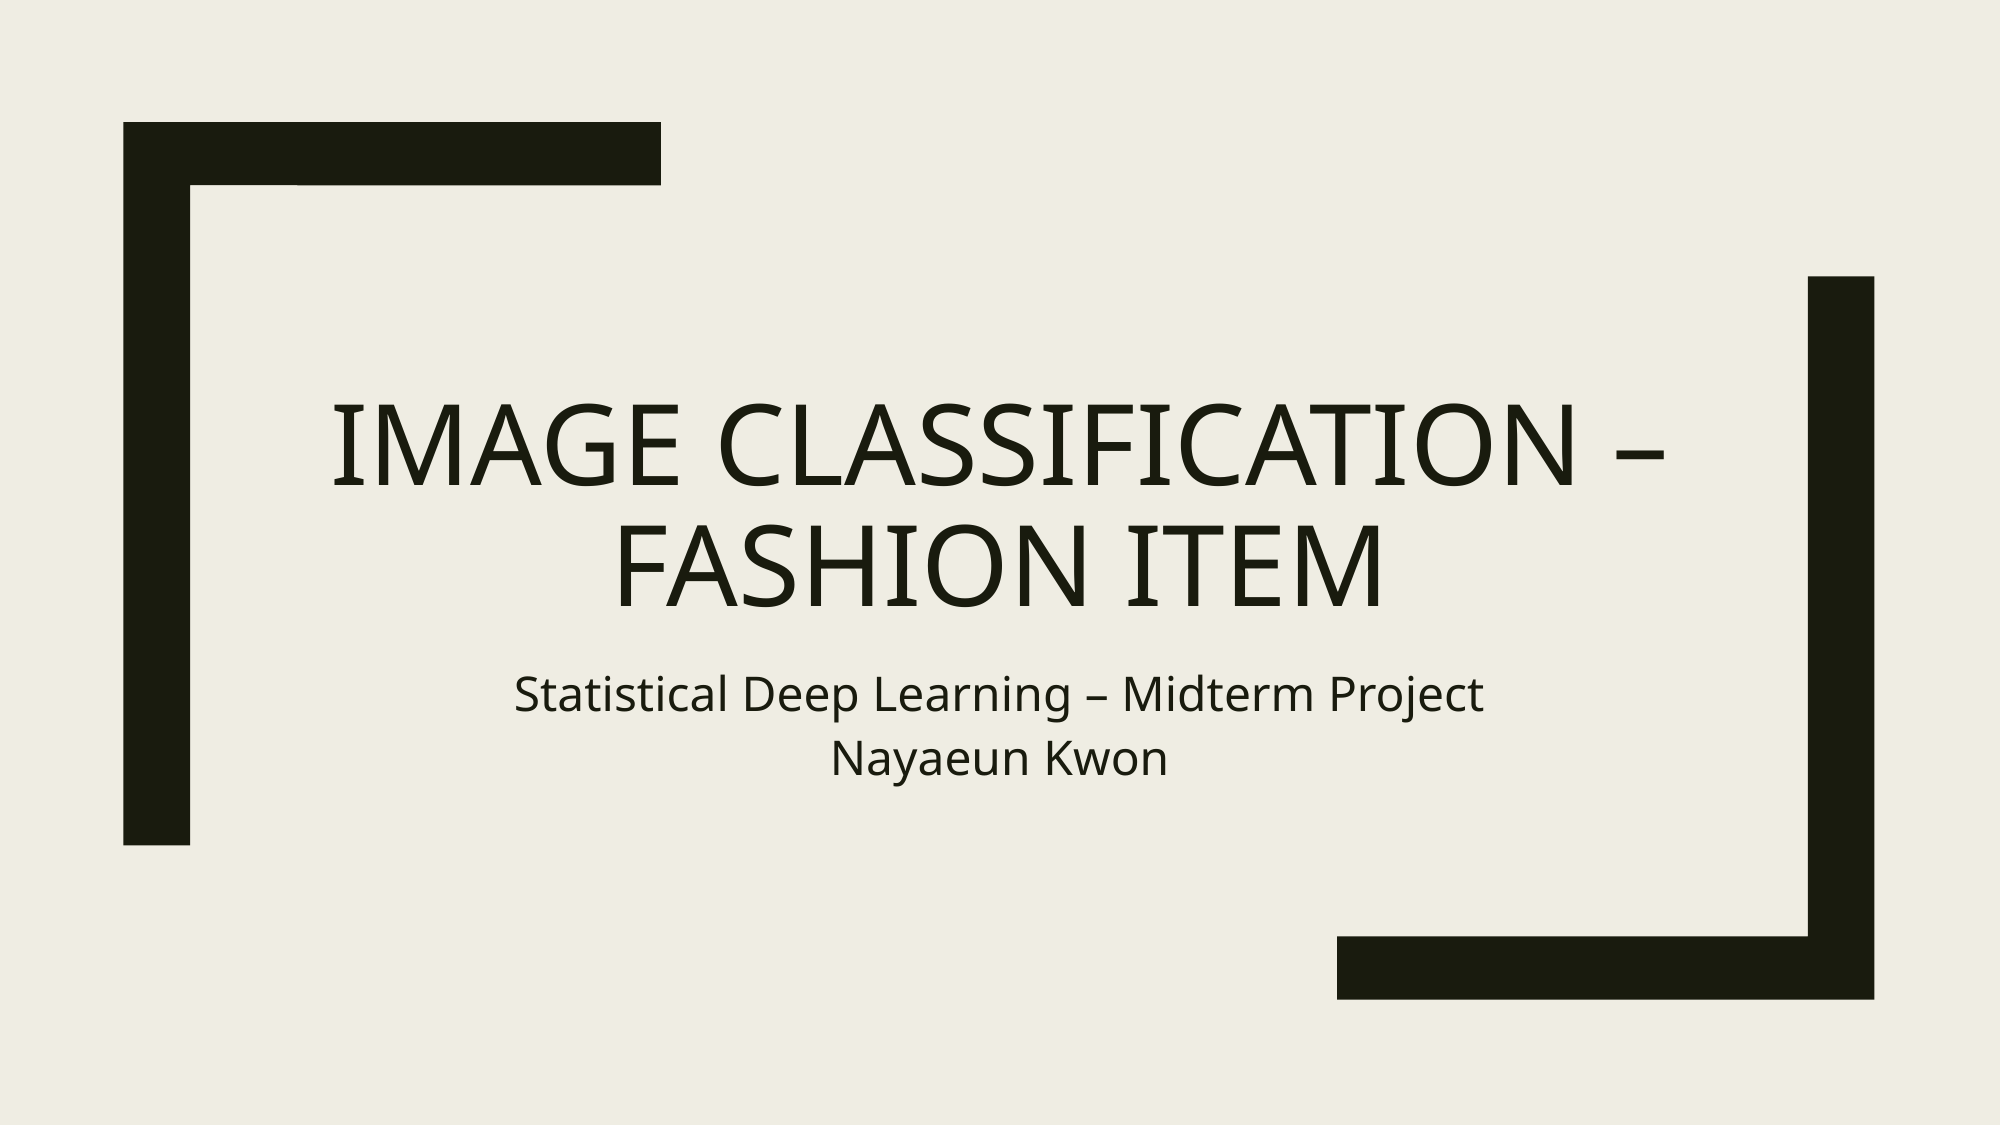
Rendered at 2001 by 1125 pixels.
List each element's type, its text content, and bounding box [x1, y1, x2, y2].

subtitle Statistical Deep Learning – Midterm Project Nayaeun Kwon [439, 649, 1561, 828]
title IMAGE CLASSIFICATION – FASHION ITEM [314, 293, 1686, 638]
